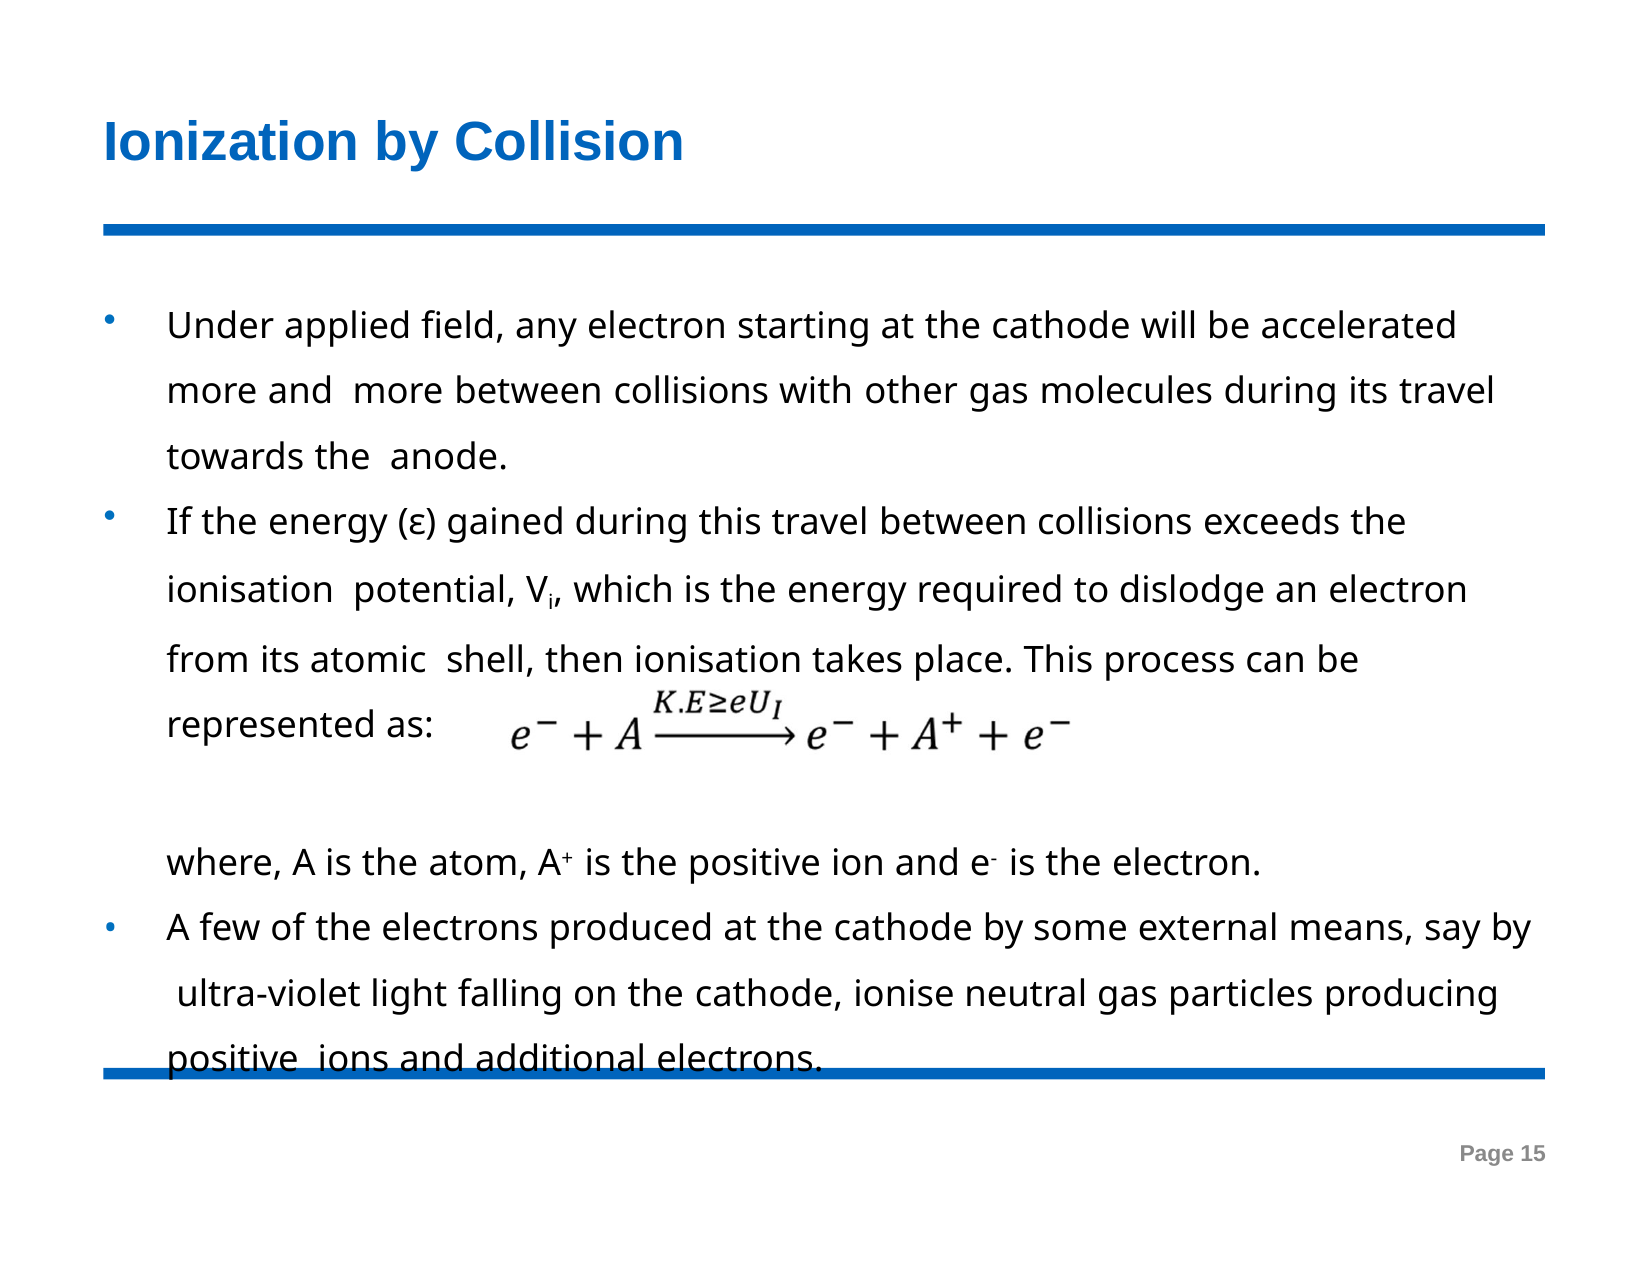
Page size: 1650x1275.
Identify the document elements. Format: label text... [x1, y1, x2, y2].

picture [508, 688, 1071, 755]
text_box Under applied field, any electron starting at the cathode will be accelerated more and more between collisions with other gas molecules during its travel towards the anode. If the energy (ε) gained during this travel between collisions exceeds the ionisation potential, Vi, which is the energy required to dislodge an electron from its atomic shell, then ionisation takes place. This process can be represented as: where, A is the atom, A+ is the positive ion and e- is the electron. A few of the electrons produced at the cathode by some external means, say by ultra-violet light falling on the cathode, ionise neutral gas particles producing positive ions and additional electrons. [93, 277, 1555, 1079]
slide_number Page 15 [1457, 1138, 1553, 1275]
title Ionization by Collision [101, 103, 689, 318]
